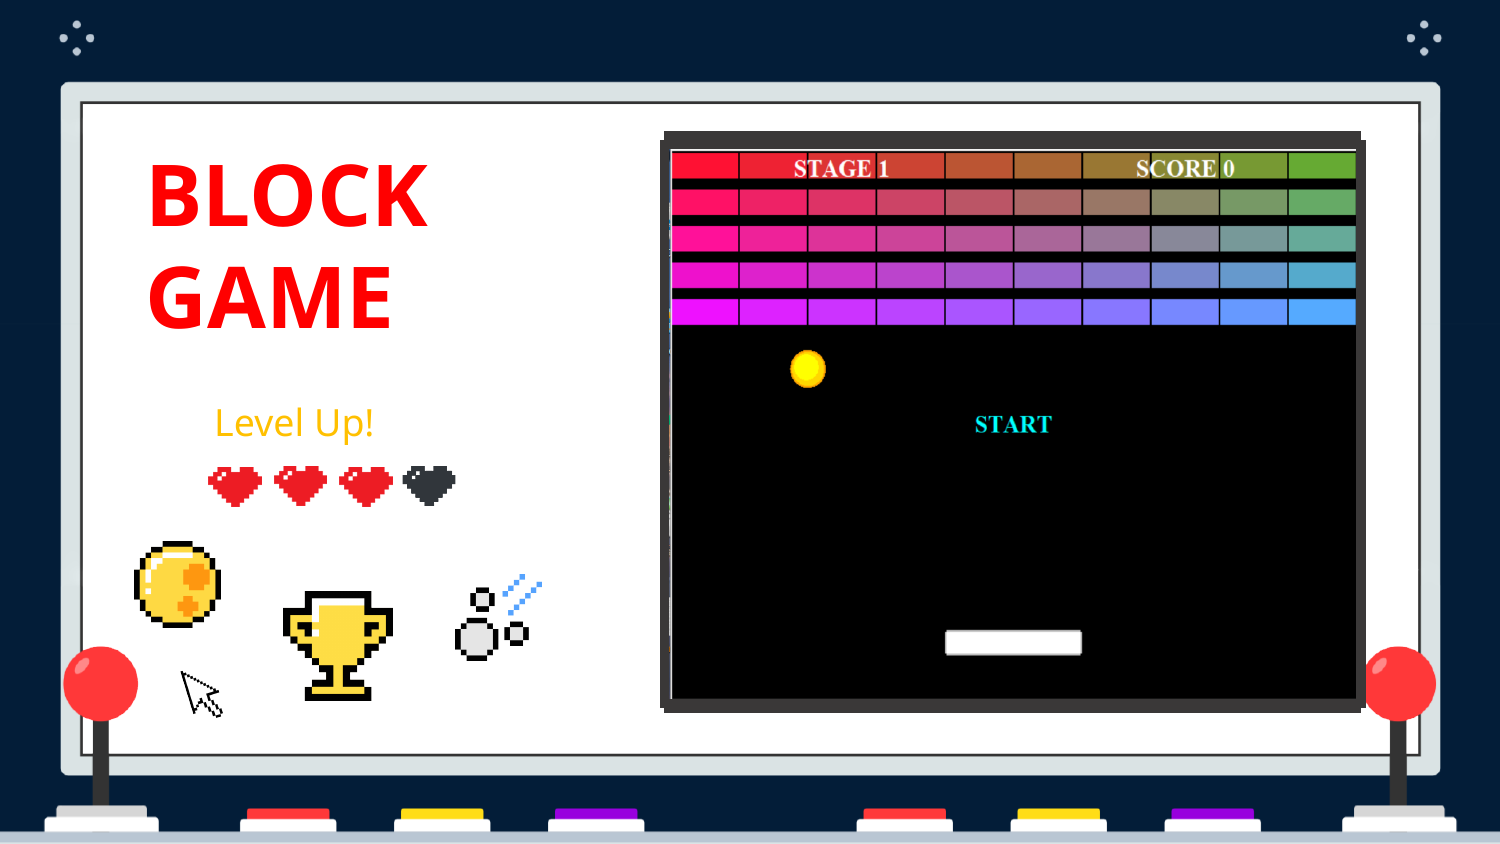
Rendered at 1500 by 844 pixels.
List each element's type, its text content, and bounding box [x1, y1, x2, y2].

text_box Level Up! [202, 393, 397, 450]
picture [0, 0, 1500, 844]
text_box BLOCK GAME [134, 135, 530, 352]
text_box [669, 135, 1357, 140]
